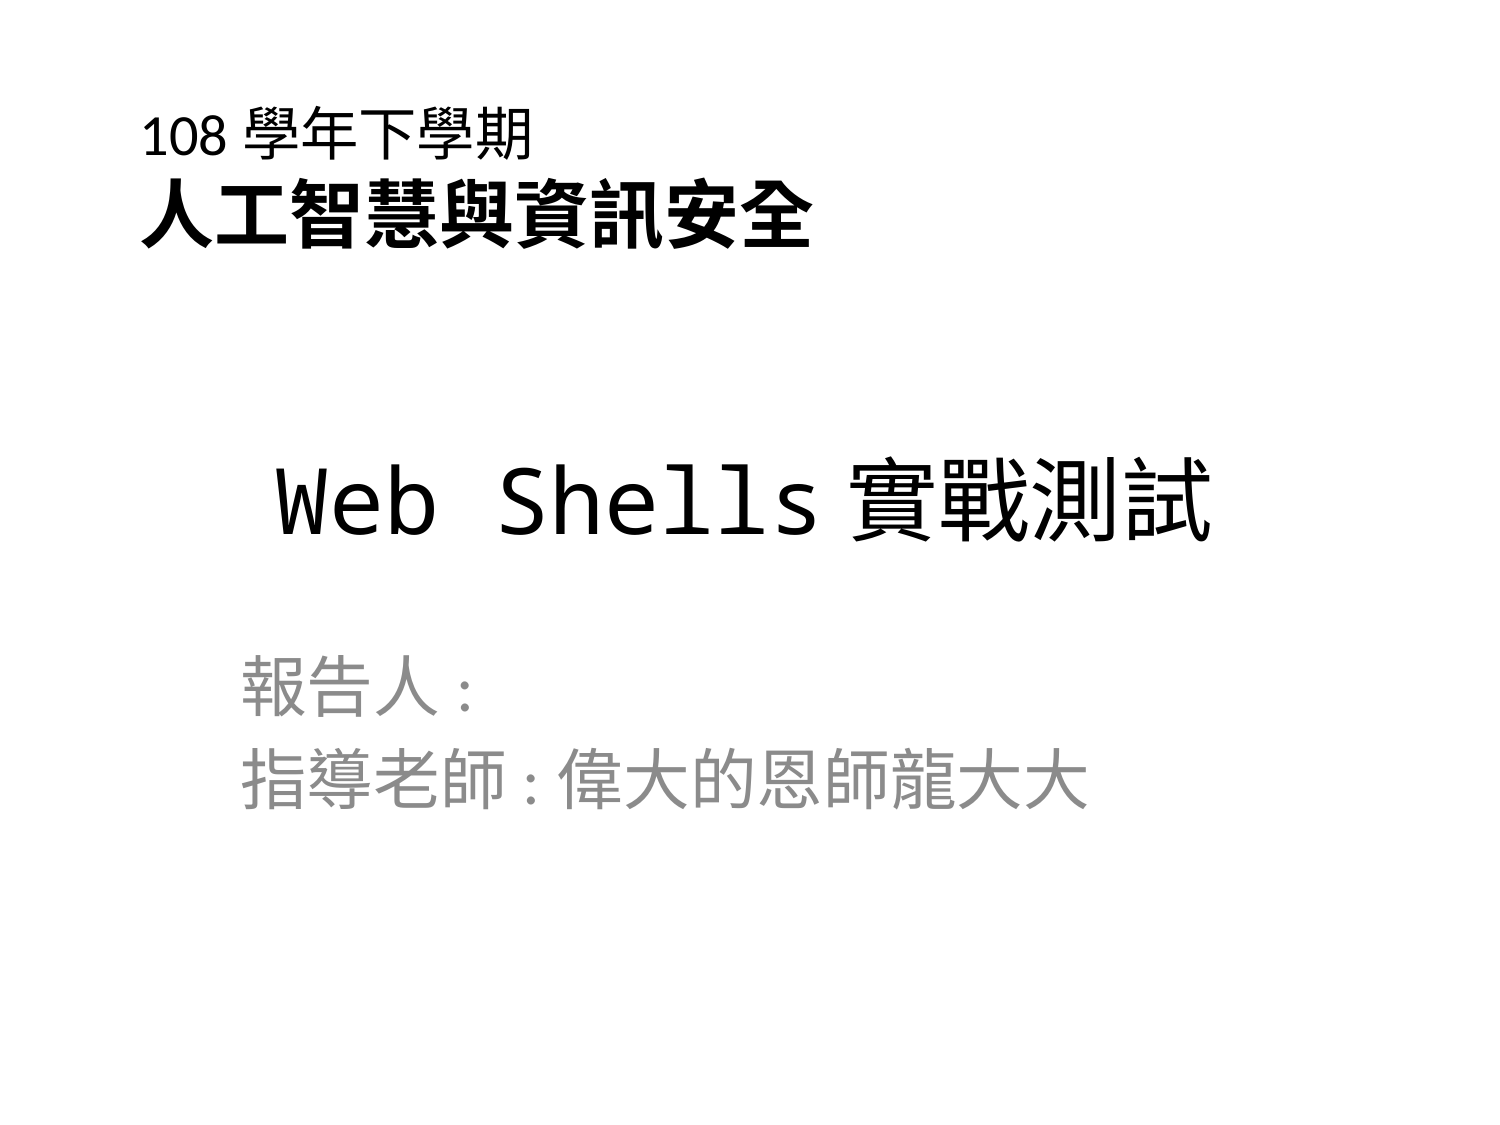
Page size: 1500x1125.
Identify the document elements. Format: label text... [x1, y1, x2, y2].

title Web Shells實戰測試 [106, 408, 1382, 587]
subtitle 報告人: 指導老師:偉大的恩師龍大大 [225, 637, 1275, 925]
text_box 108學年下學期 人工智慧與資訊安全 [125, 90, 830, 265]
